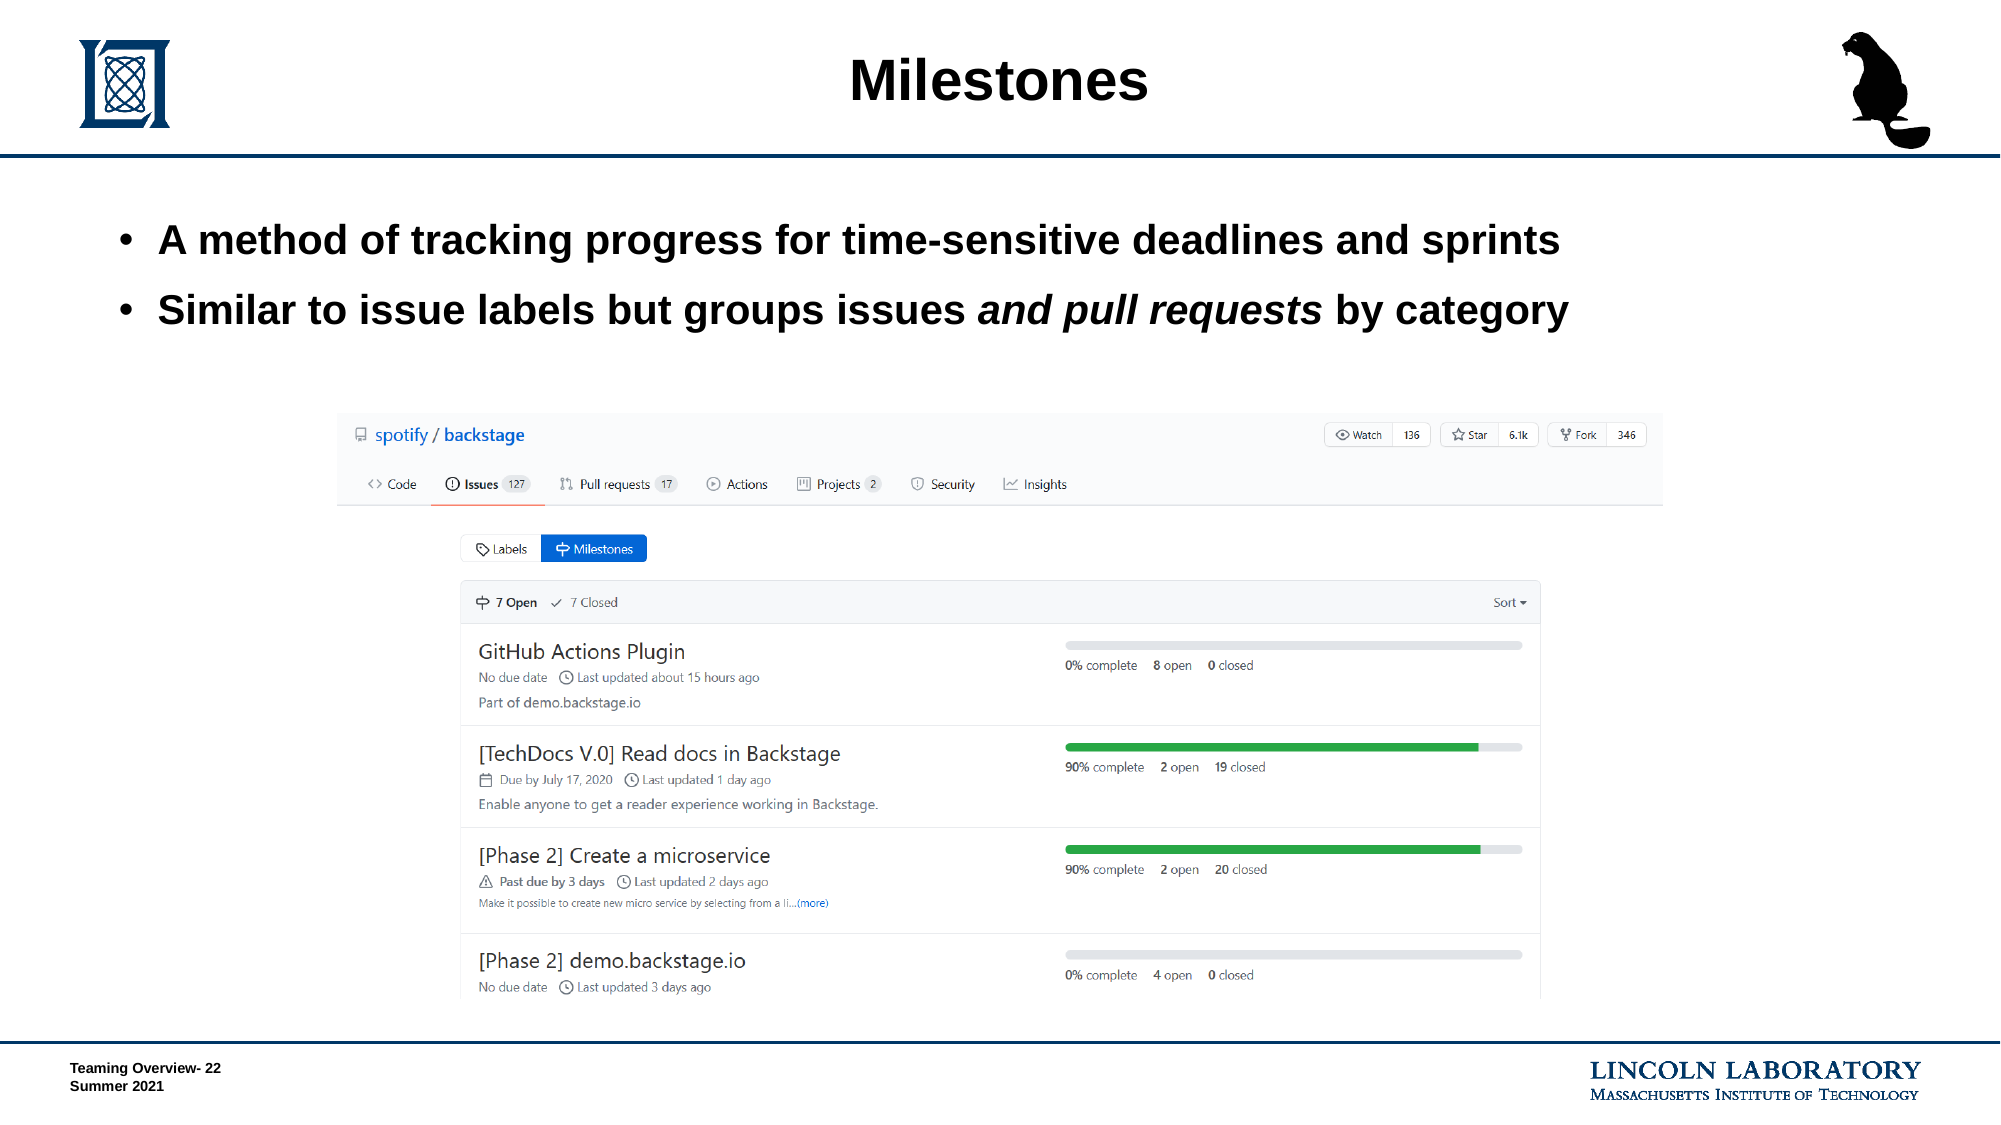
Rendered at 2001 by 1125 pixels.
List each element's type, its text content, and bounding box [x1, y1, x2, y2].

title Milestones [205, 16, 1795, 151]
picture [337, 413, 1663, 999]
picture [1830, 20, 1942, 156]
picture [1588, 1061, 1921, 1100]
list A method of tracking progress for time-sensitive deadlines and sprints Similar to issue labels but groups issues and pull requests by category [103, 211, 1896, 1004]
picture [79, 40, 170, 128]
